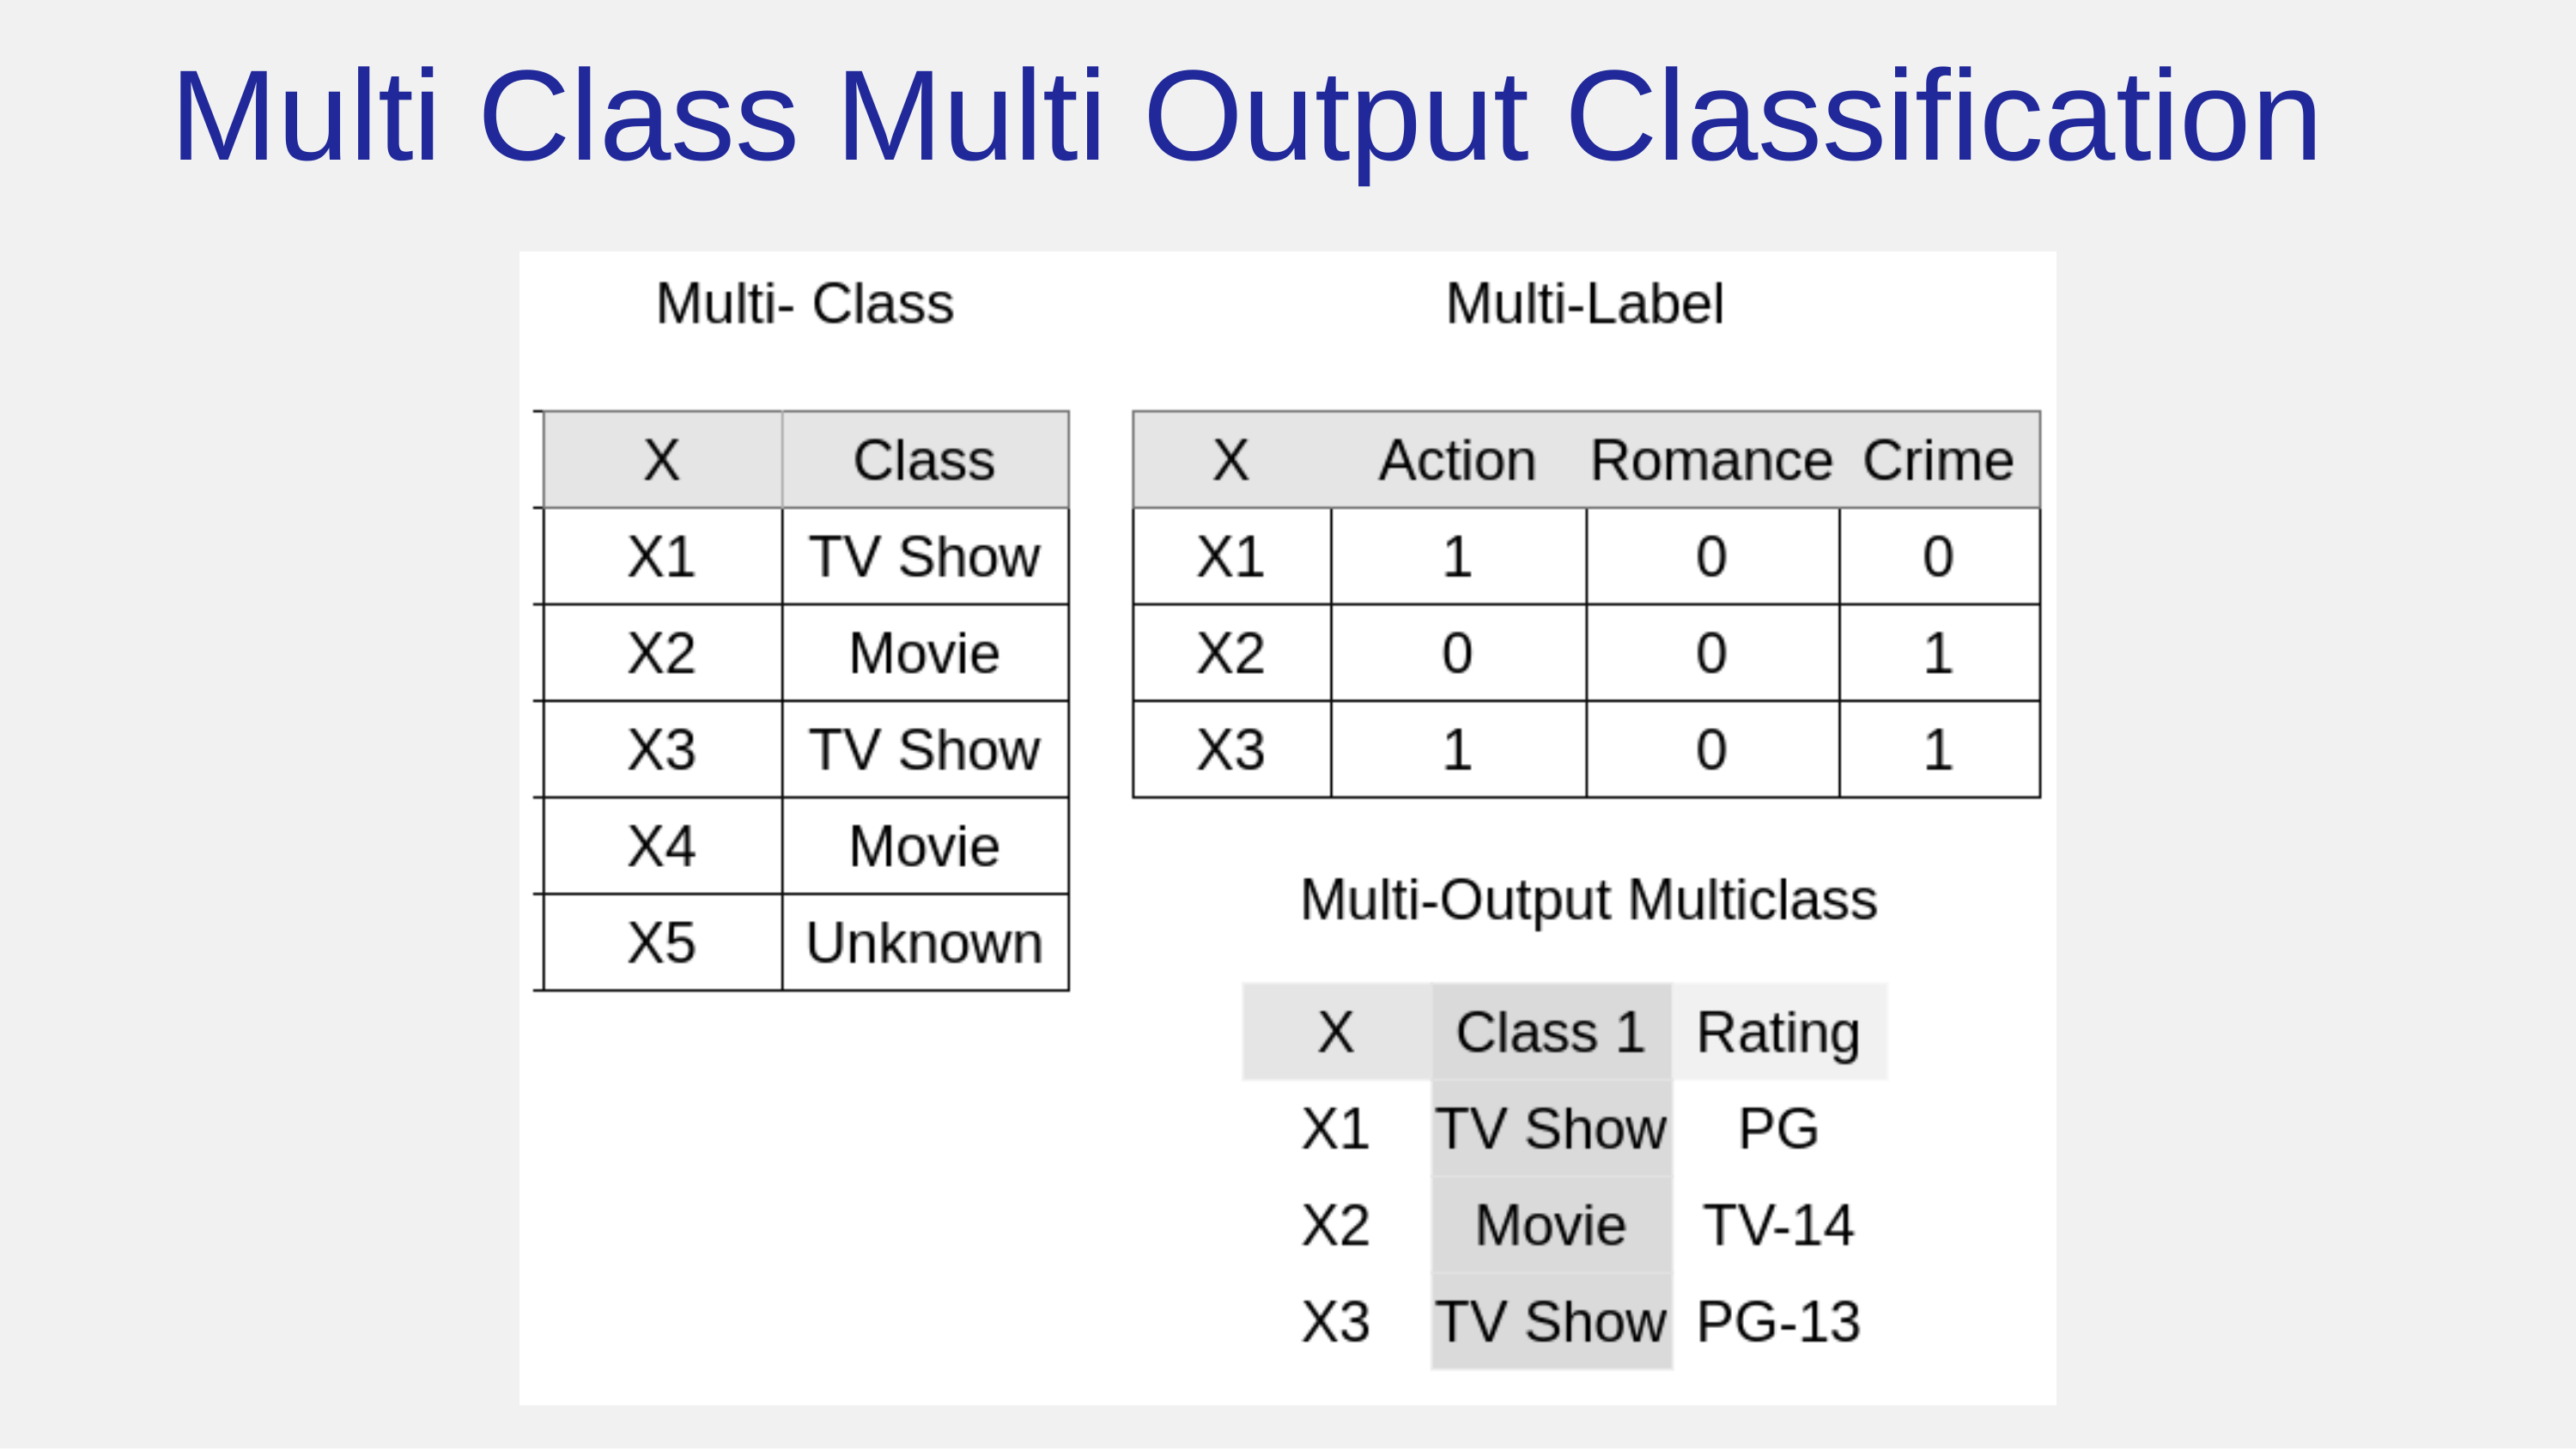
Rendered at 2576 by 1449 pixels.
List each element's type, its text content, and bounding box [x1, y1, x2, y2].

title Multi Class Multi Output Classification [170, 31, 2409, 202]
picture [519, 251, 2057, 1405]
